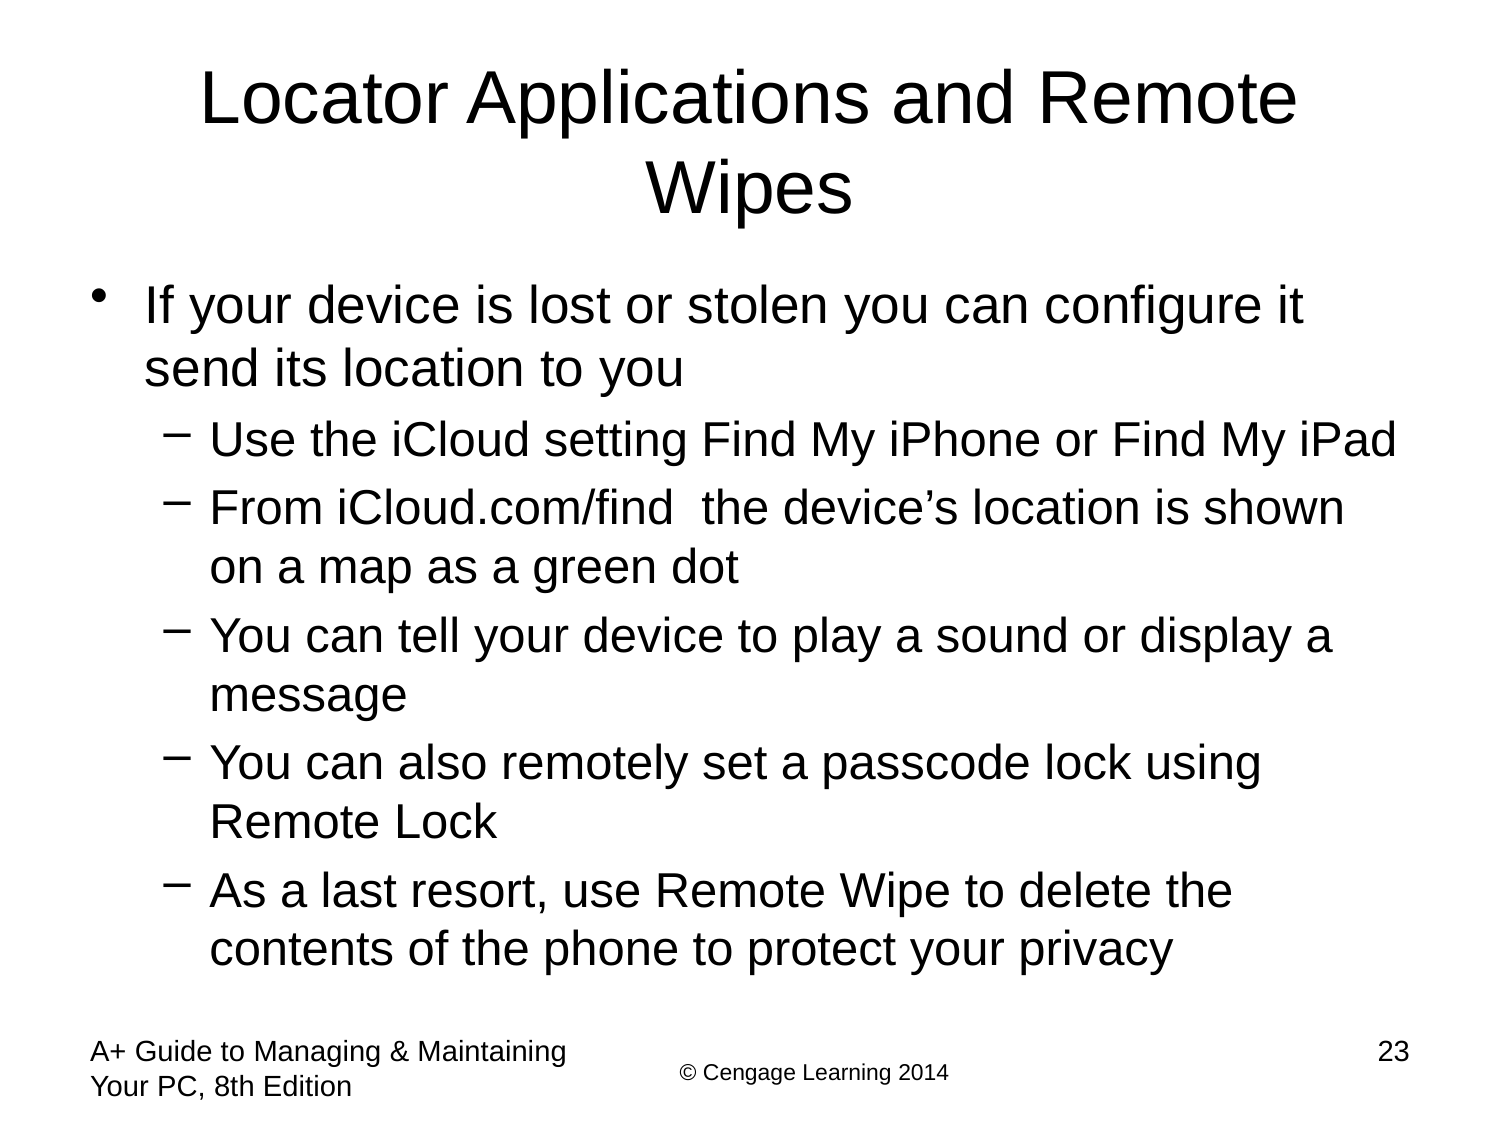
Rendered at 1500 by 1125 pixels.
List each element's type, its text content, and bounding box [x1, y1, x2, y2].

title Locator Applications and Remote Wipes [75, 45, 1425, 233]
list If your device is lost or stolen you can configure it send its location to you Use the iCloud setting Find My iPhone or Find My iPad From iCloud.com/find the device’s location is shown on a map as a green dot You can tell your device to play a sound or display a message You can also remotely set a passcode lock using Remote Lock As a last resort, use Remote Wipe to delete the contents of the phone to protect your privacy [75, 262, 1425, 1005]
slide_number 23 [1074, 1024, 1426, 1103]
footer A+ Guide to Managing & Maintaining Your PC, 8th Edition [74, 1024, 588, 1103]
